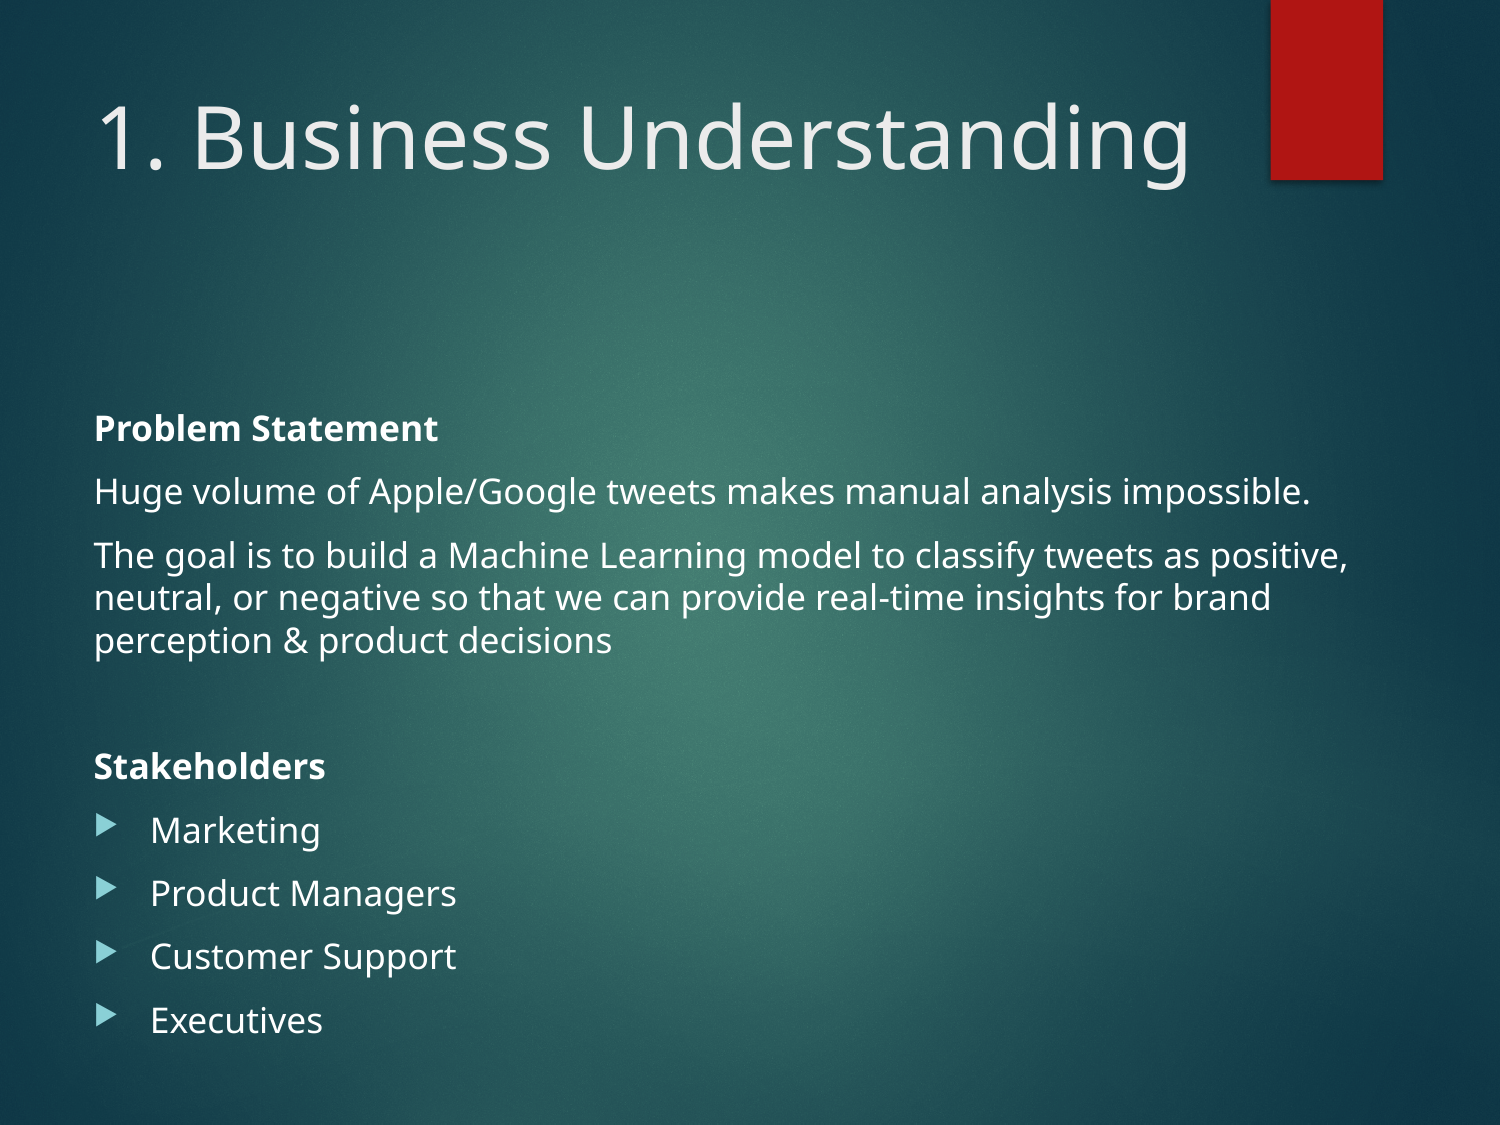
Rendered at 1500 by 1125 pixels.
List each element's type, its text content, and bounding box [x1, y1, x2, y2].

list Problem Statement Huge volume of Apple/Google tweets makes manual analysis impossible. The goal is to build a Machine Learning model to classify tweets as positive, neutral, or negative so that we can provide real-time insights for brand perception & product decisions Stakeholders Marketing Product Managers Customer Support Executives [78, 398, 1422, 1076]
title 1. Business Understanding [79, 74, 1237, 304]
